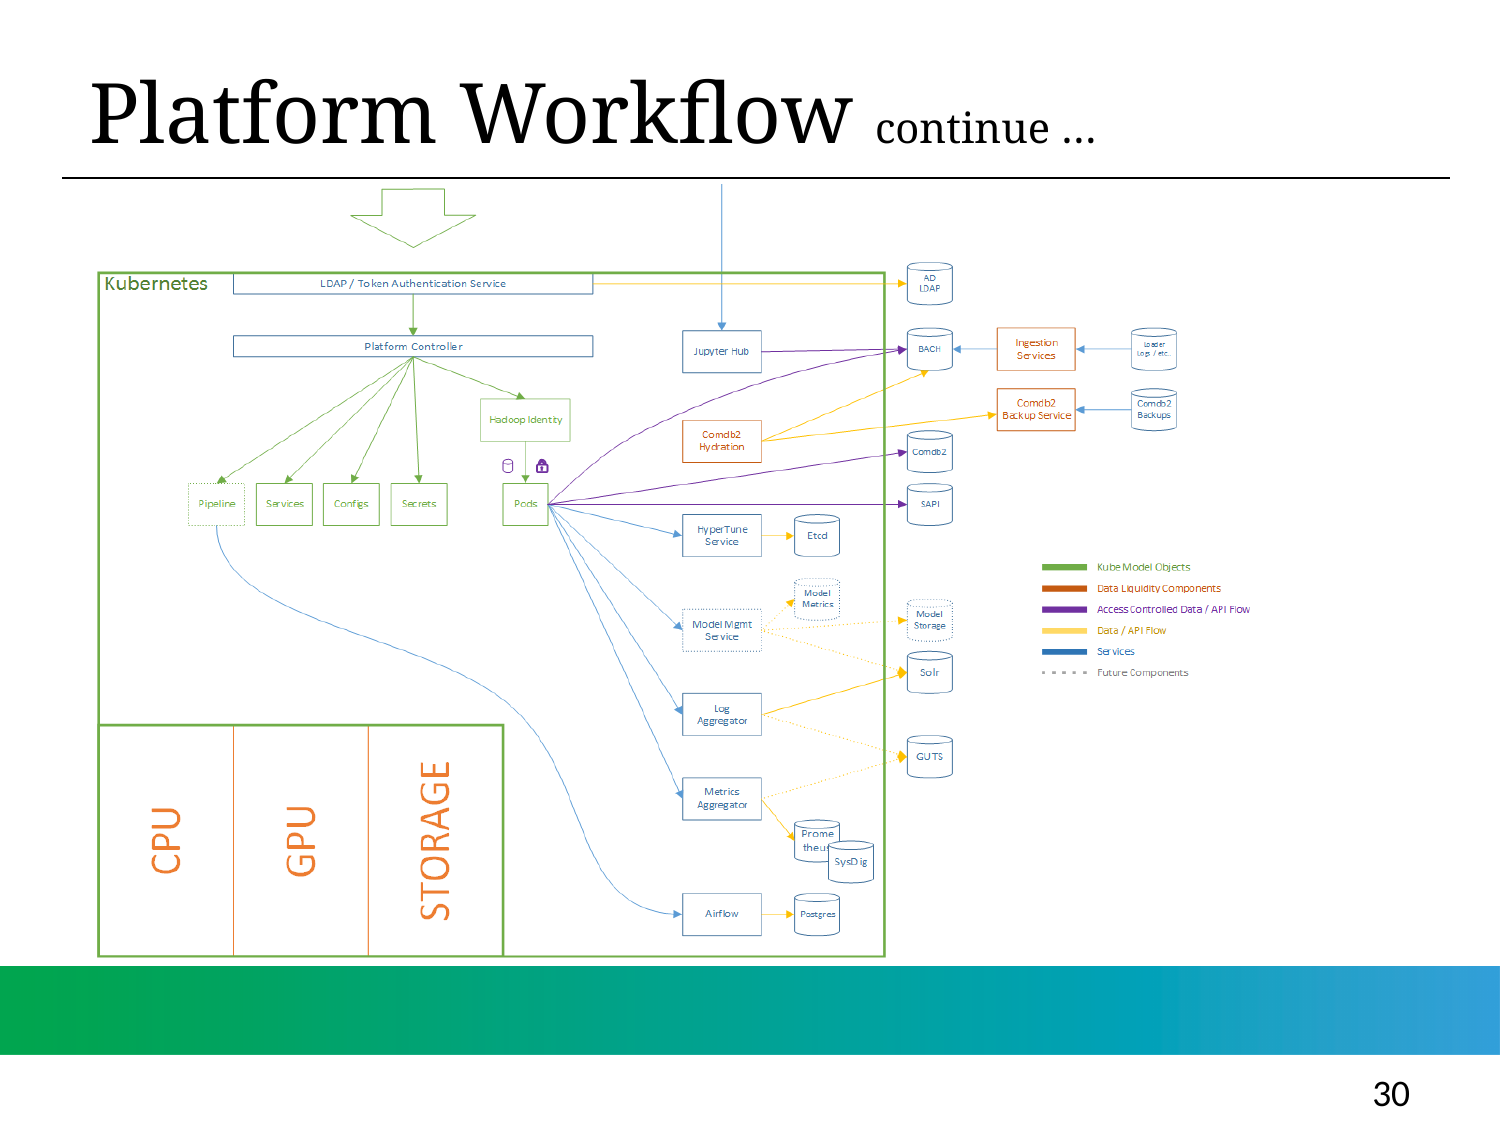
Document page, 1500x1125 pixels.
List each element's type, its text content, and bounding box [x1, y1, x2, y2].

picture [96, 183, 1251, 959]
slide_number 30 [1074, 1061, 1425, 1122]
text_box Platform Workflow continue … [74, 52, 1425, 156]
